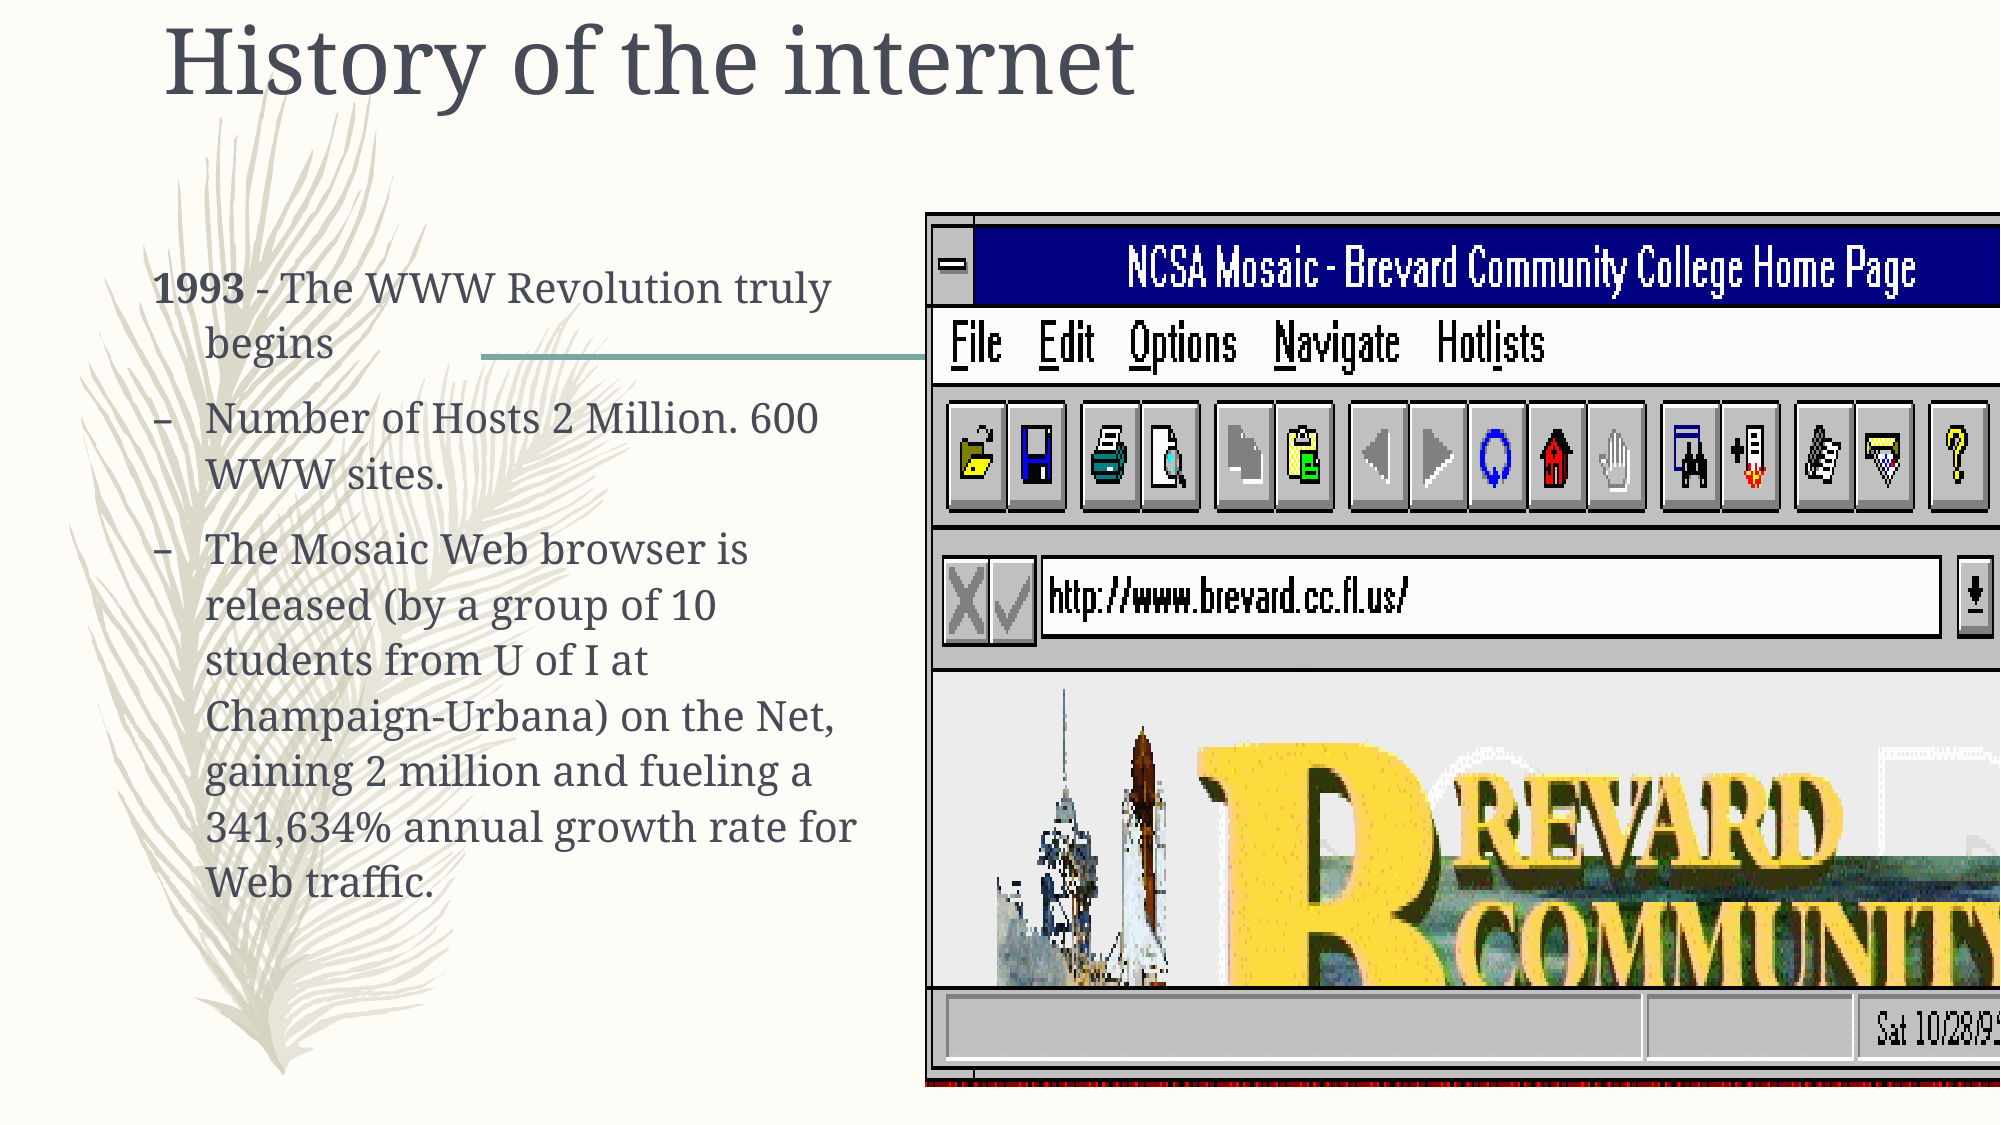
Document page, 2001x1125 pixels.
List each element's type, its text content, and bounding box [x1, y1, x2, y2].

title History of the internet [148, 0, 1638, 188]
list 1993 - The WWW Revolution truly begins Number of Hosts 2 Million. 600 WWW sites. The Mosaic Web browser is released (by a group of 10 students from U of I at Champaign-Urbana) on the Net, gaining 2 million and fueling a 341,634% annual growth rate for Web traffic. [137, 248, 888, 1106]
picture [925, 211, 2000, 1087]
